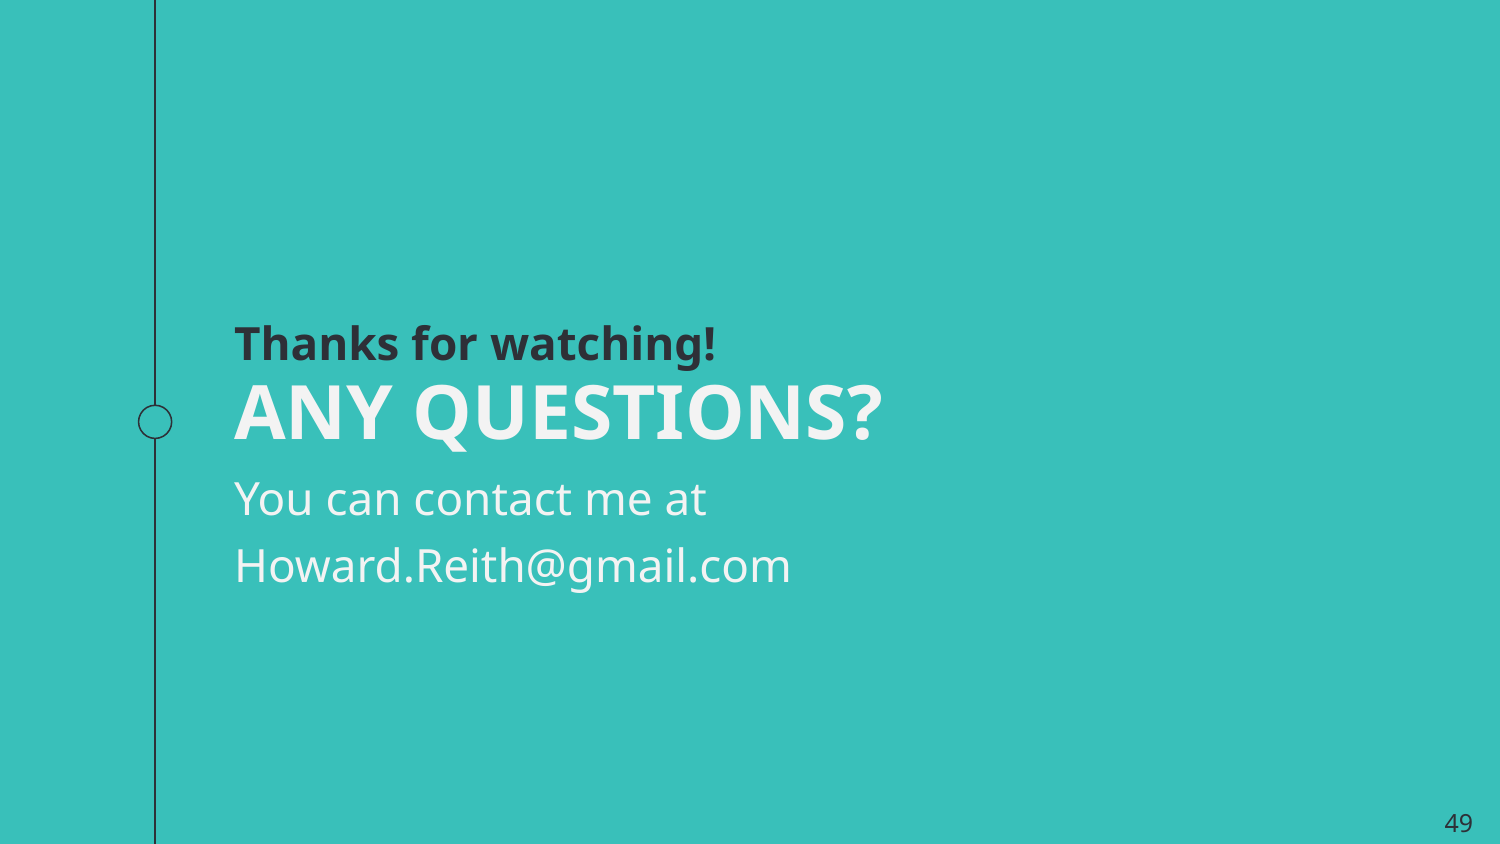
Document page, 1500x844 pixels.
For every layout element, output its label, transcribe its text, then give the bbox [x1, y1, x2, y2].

list You can contact me at Howard.Reith@gmail.com [219, 454, 1423, 595]
title Thanks for watching! [219, 194, 1423, 359]
slide_number 49 [1398, 792, 1489, 844]
subtitle ANY QUESTIONS? [219, 359, 1423, 454]
